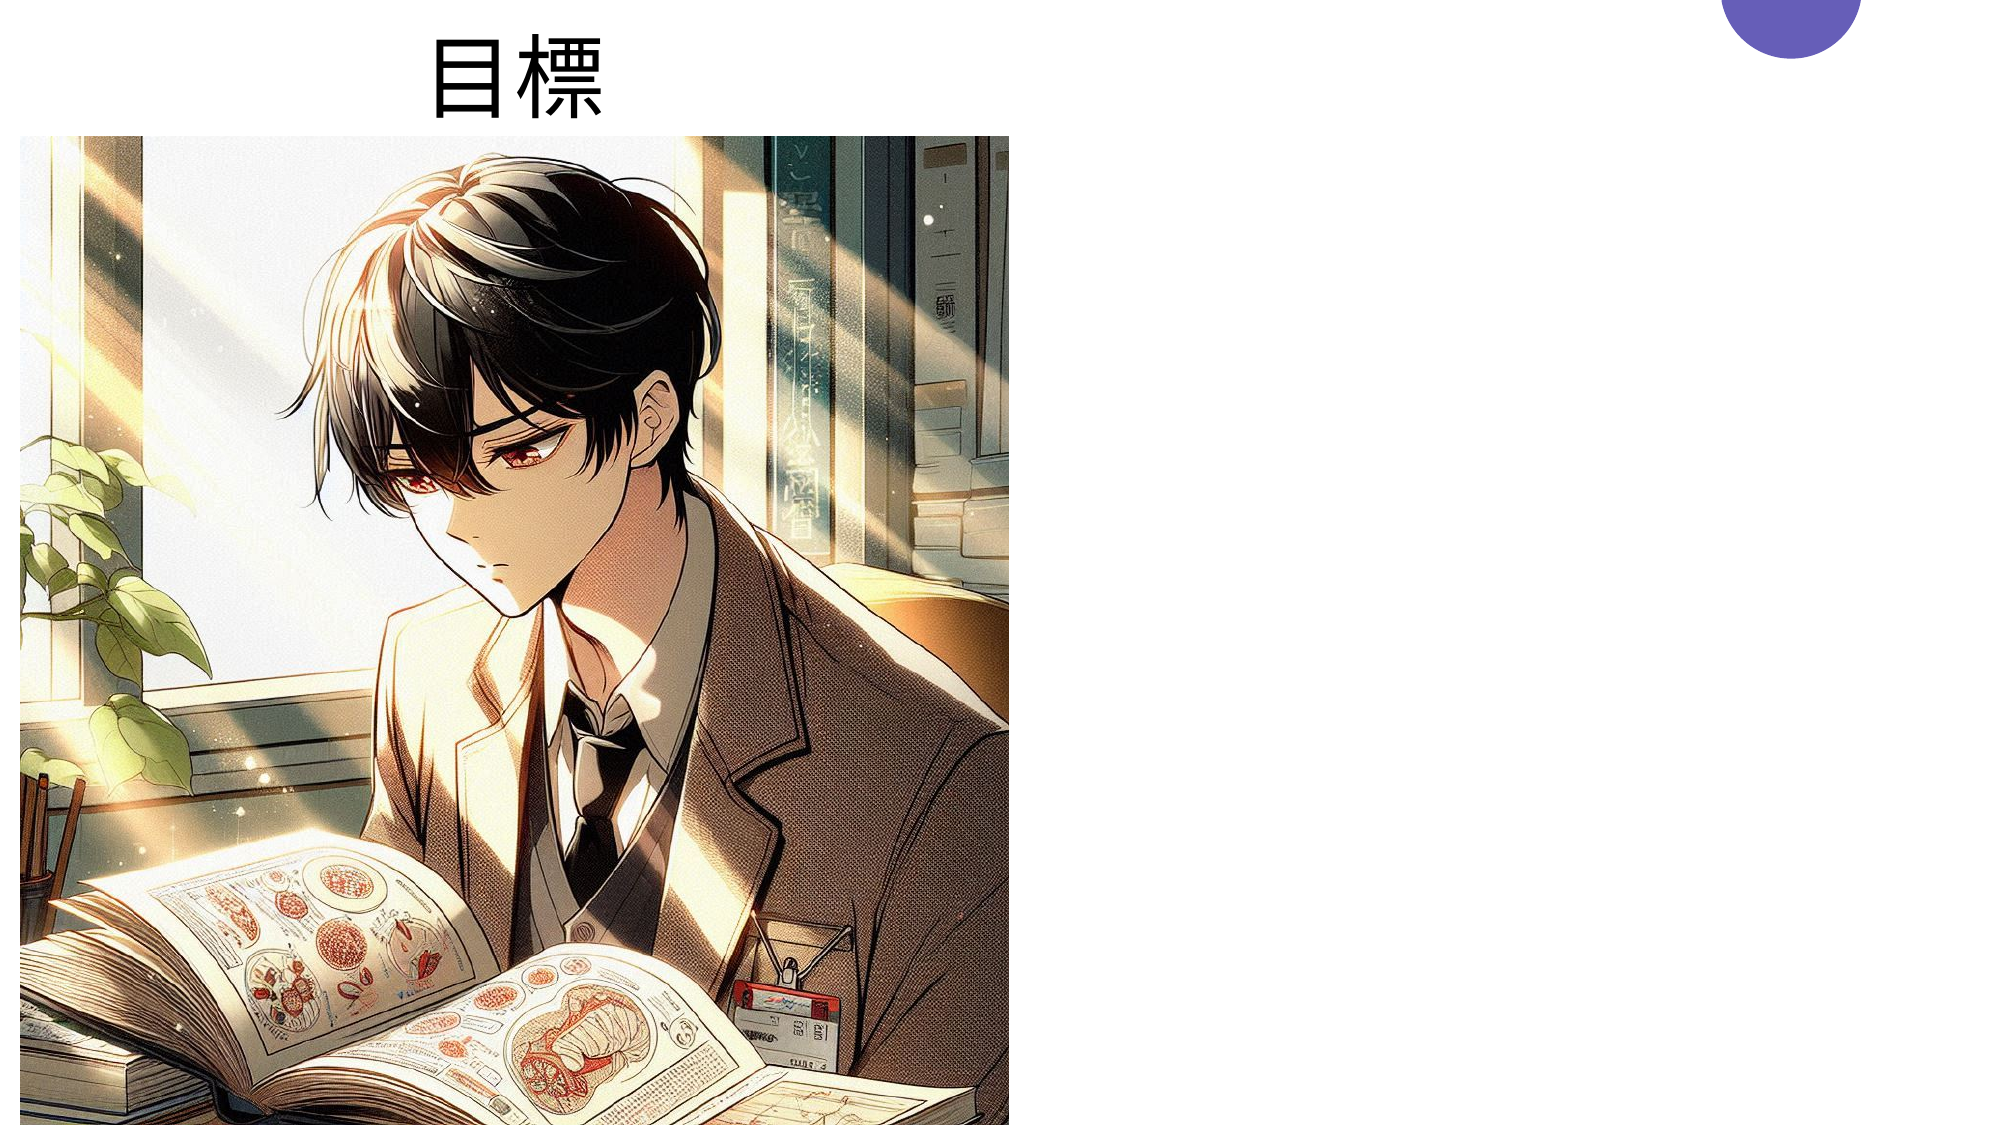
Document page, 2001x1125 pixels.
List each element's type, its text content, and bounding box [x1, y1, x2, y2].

title 目標 [0, 0, 1030, 164]
picture [20, 136, 1009, 1125]
